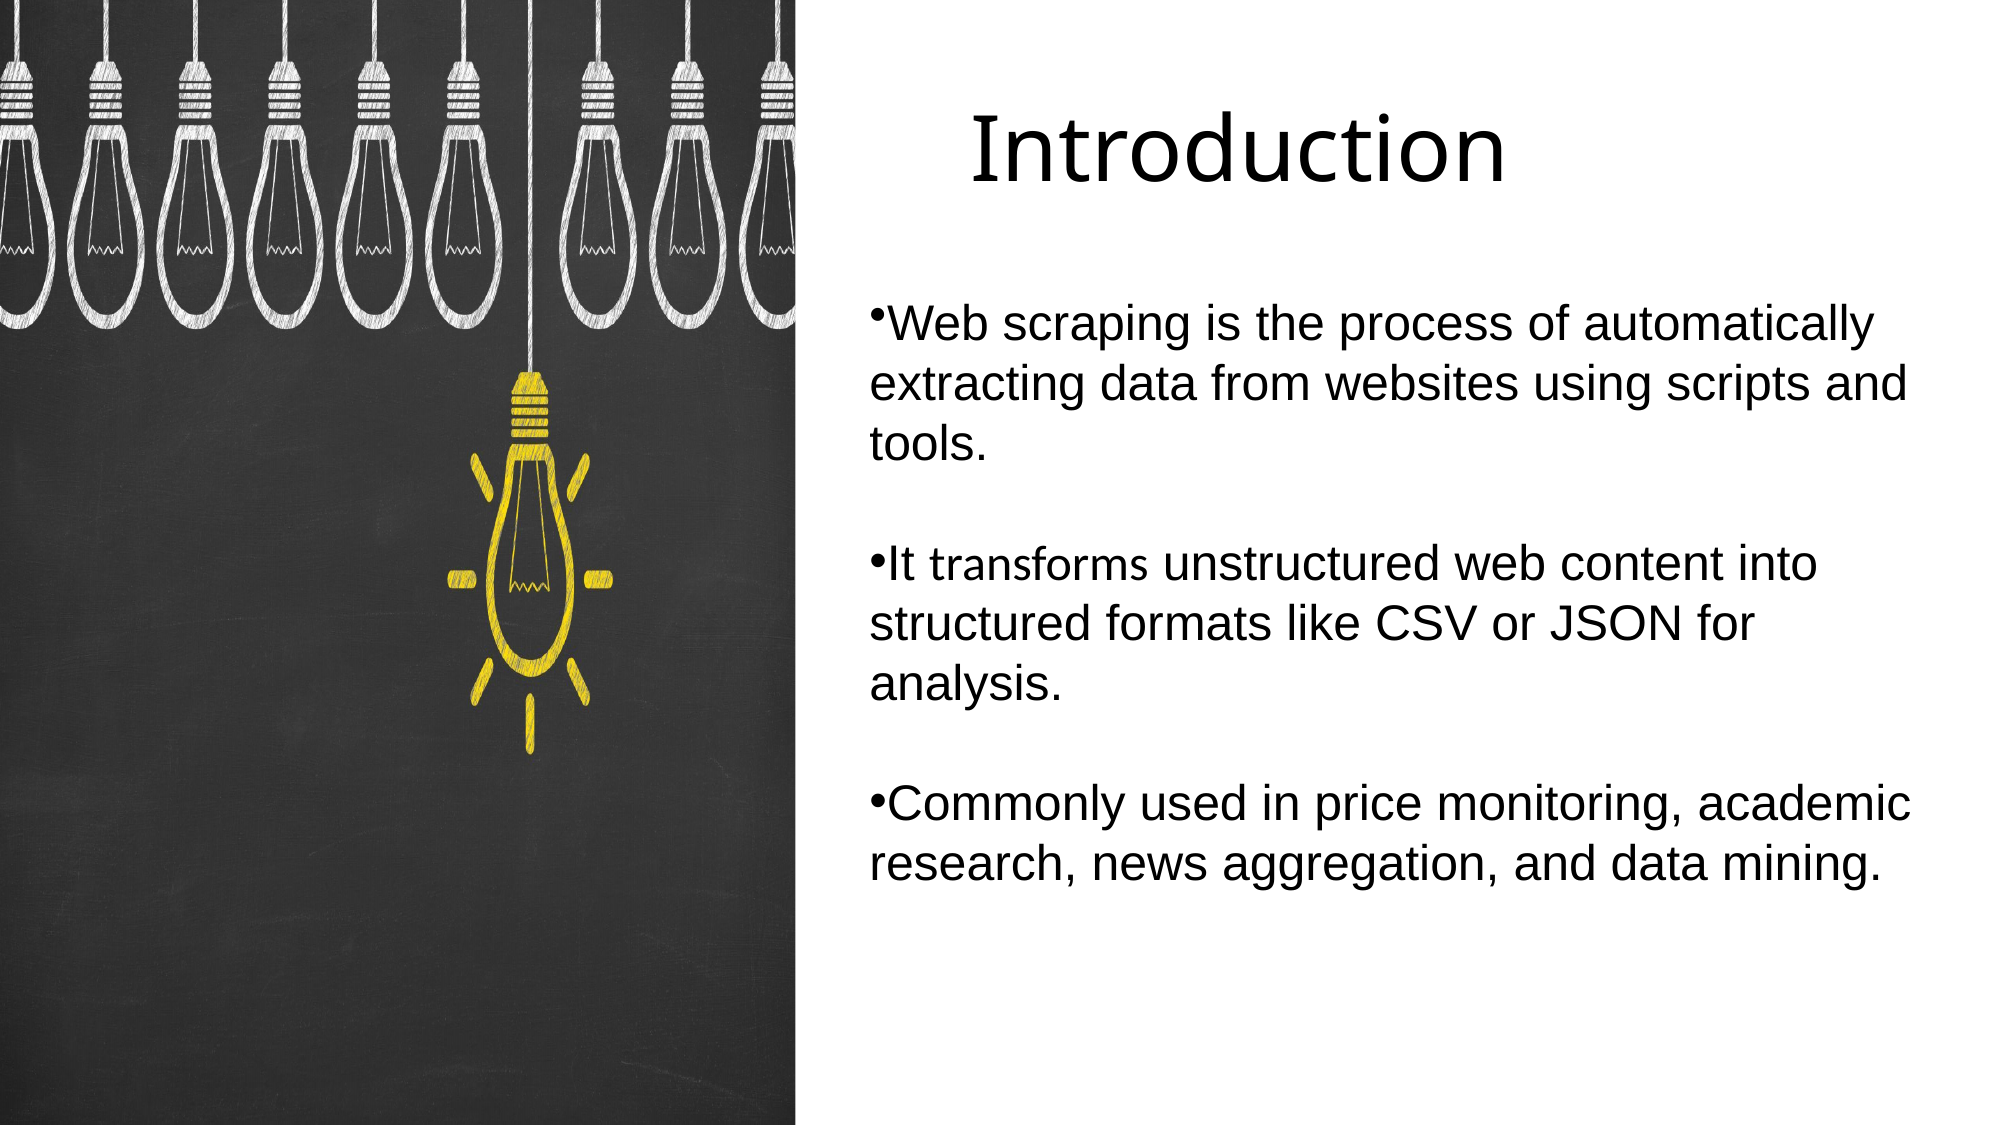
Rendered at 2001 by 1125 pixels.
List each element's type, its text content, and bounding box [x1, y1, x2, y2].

list Web scraping is the process of automatically extracting data from websites using scripts and tools. It transforms unstructured web content into structured formats like CSV or JSON for analysis. Commonly used in price monitoring, academic research, news aggregation, and data mining. [854, 264, 1935, 917]
picture [0, 0, 796, 1125]
title Introduction [955, 66, 1817, 238]
